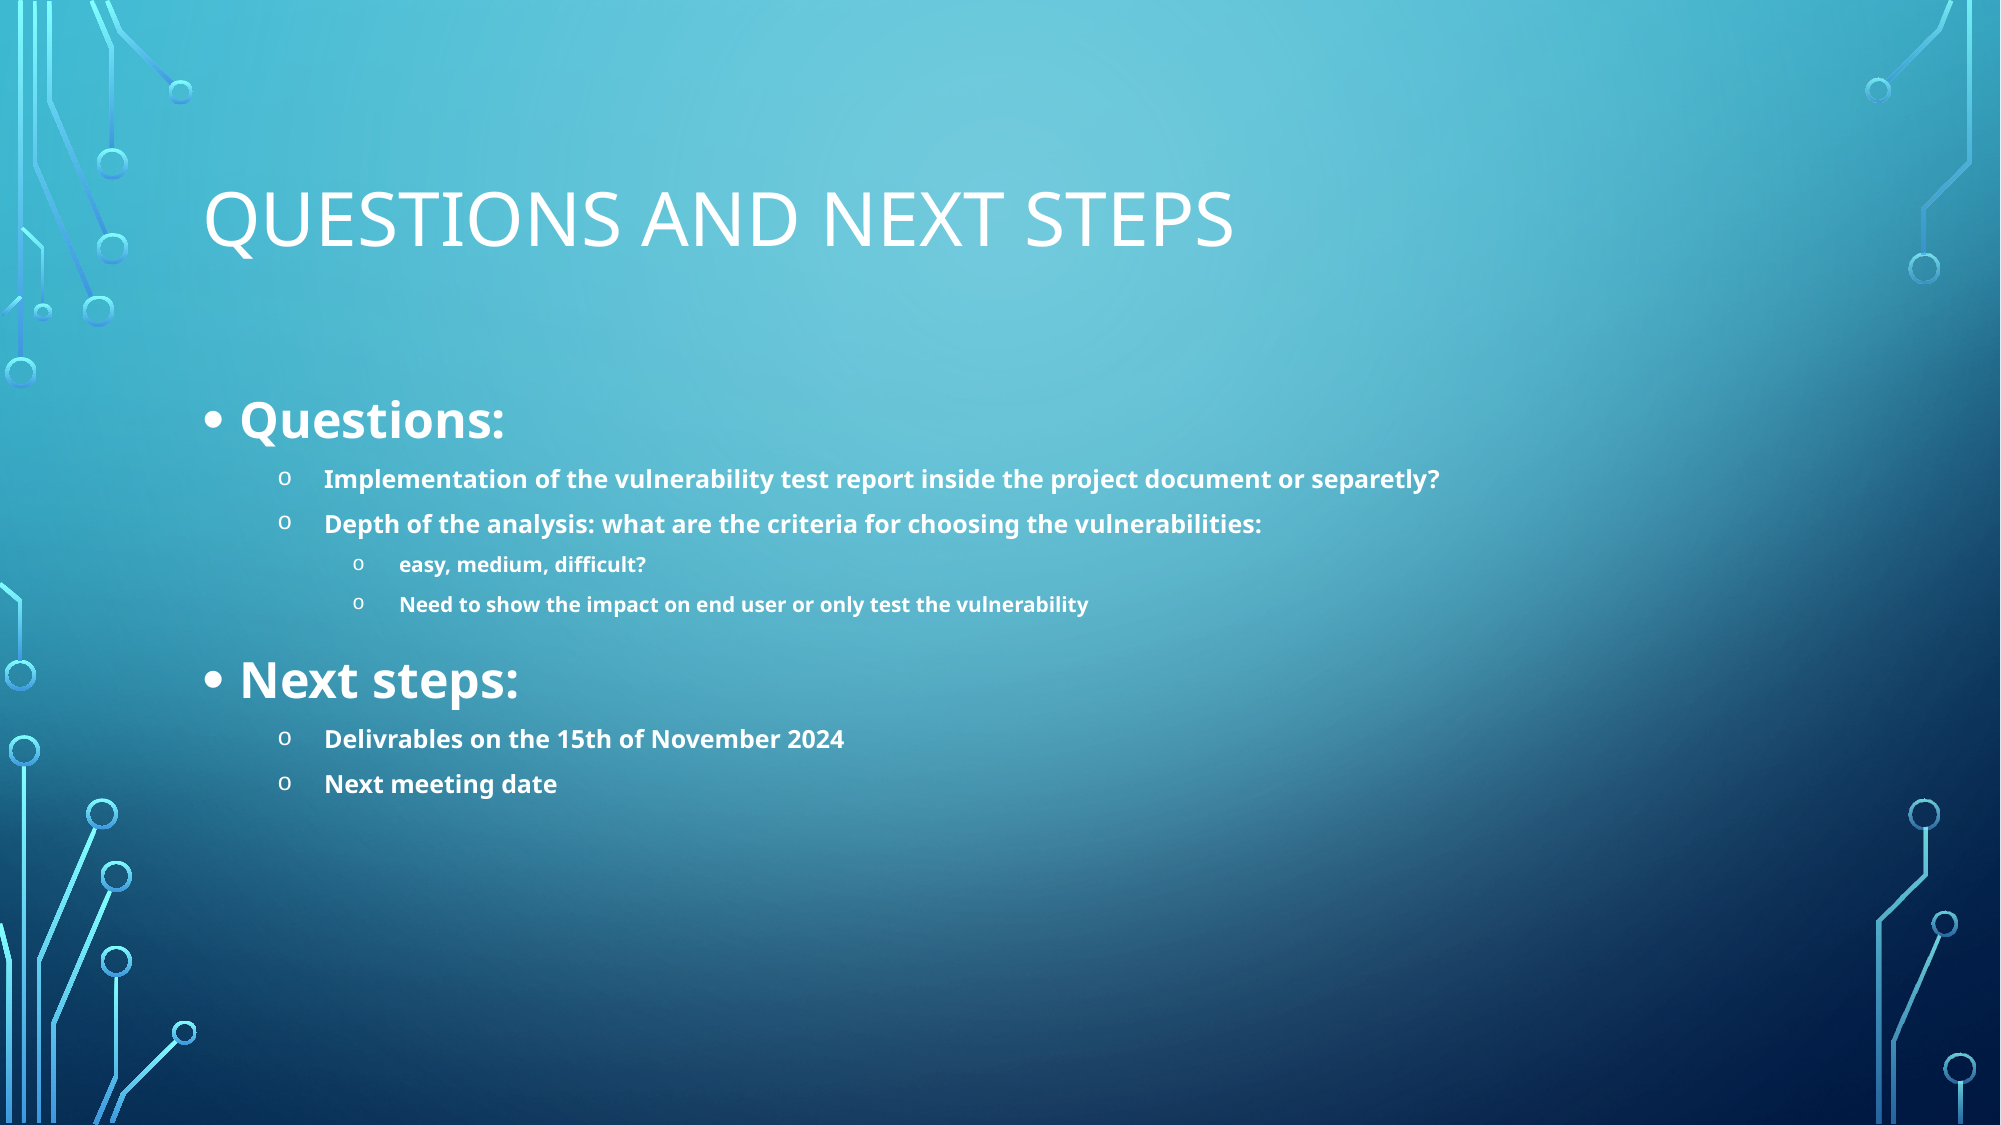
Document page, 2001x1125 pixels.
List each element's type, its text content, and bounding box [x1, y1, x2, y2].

list Questions: Implementation of the vulnerability test report inside the project document or separetly? Depth of the analysis: what are the criteria for choosing the vulnerabilities: easy, medium, difficult? Need to show the impact on end user or only test the vulnerability Next steps: Delivrables on the 15th of November 2024 Next meeting date [187, 369, 1813, 950]
title Questions and next steps [187, 101, 1813, 344]
